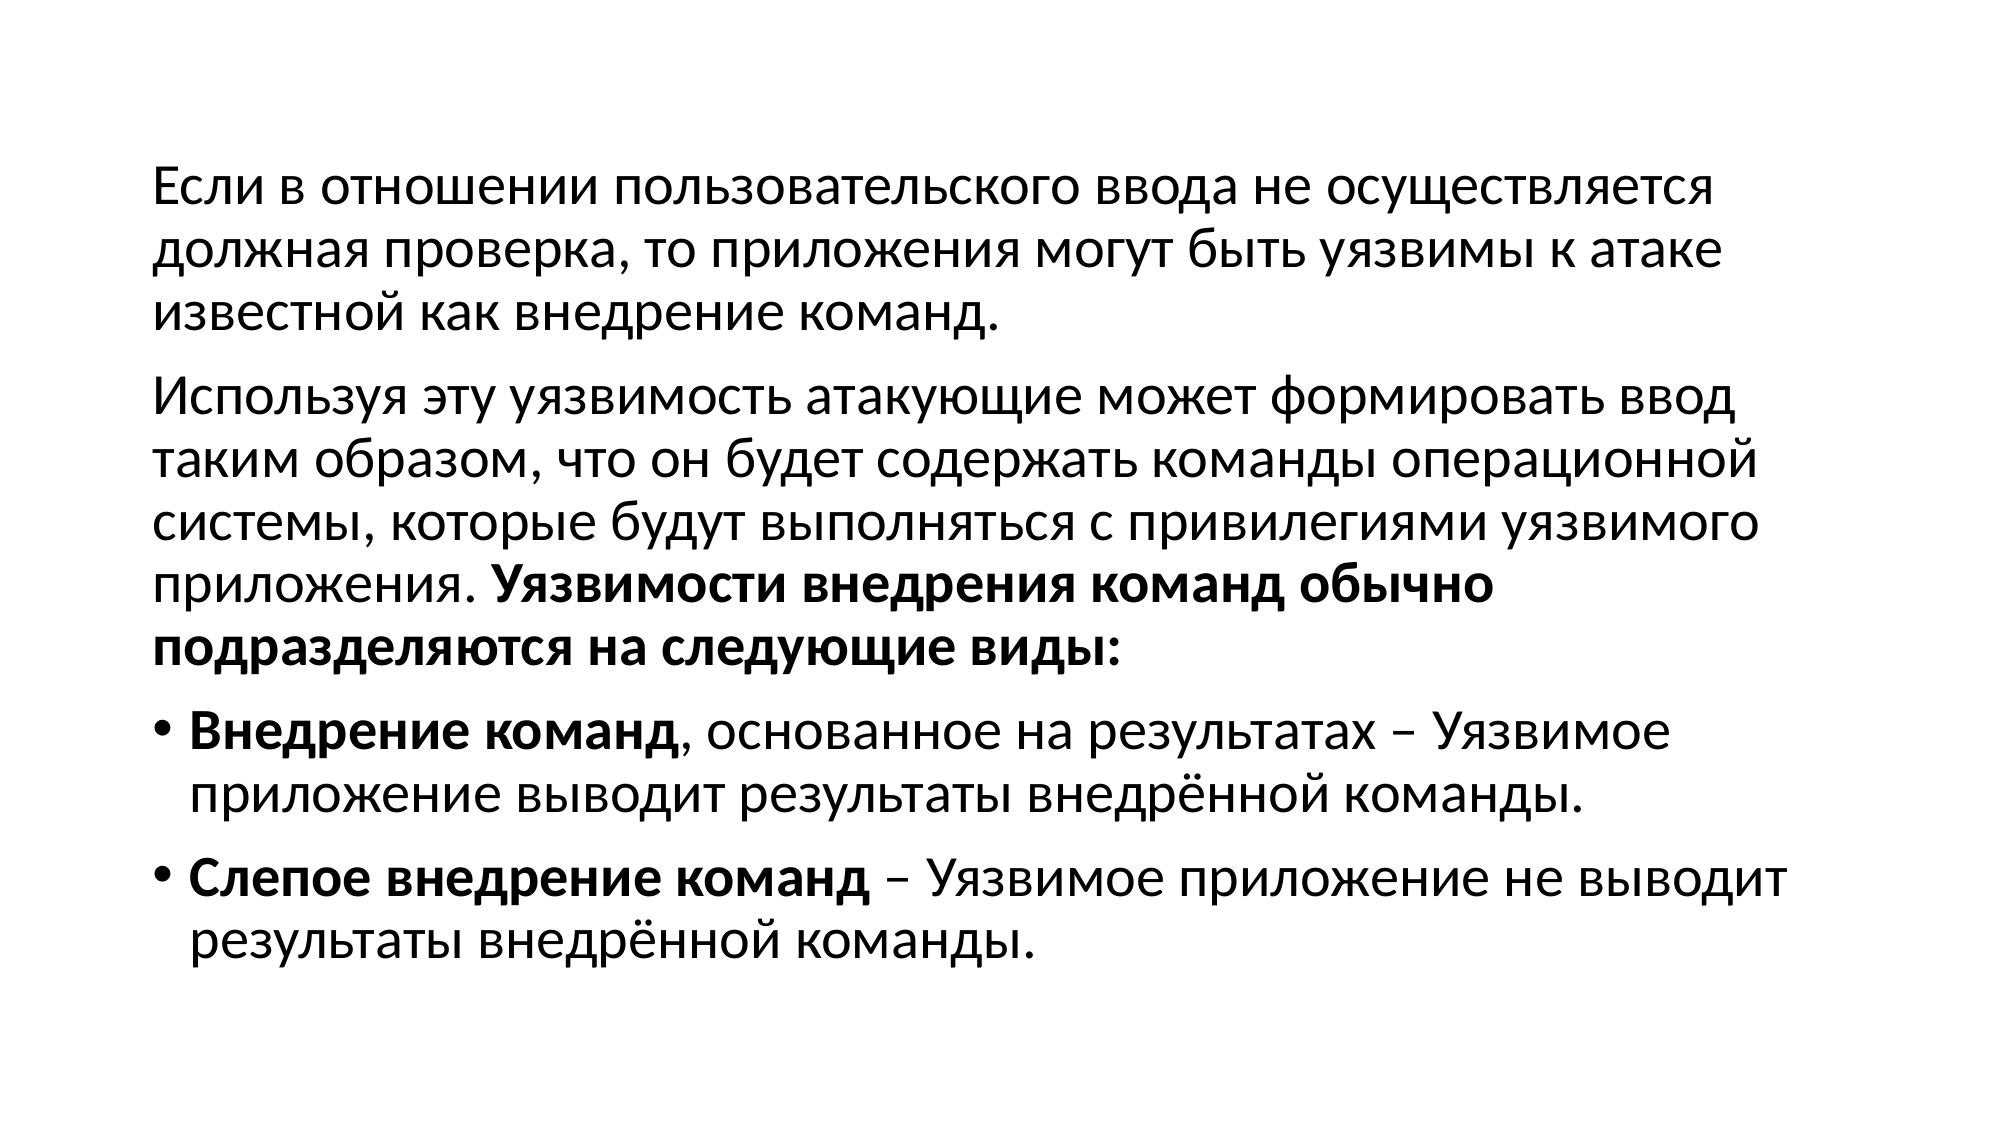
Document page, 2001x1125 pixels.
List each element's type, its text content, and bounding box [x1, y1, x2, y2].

list Если в отношении пользовательского ввода не осуществляется должная проверка, то приложения могут быть уязвимы к атаке известной как внедрение команд. Используя эту уязвимость атакующие может формировать ввод таким образом, что он будет содержать команды операционной системы, которые будут выполняться с привилегиями уязвимого приложения. Уязвимости внедрения команд обычно подразделяются на следующие виды: Внедрение команд, основанное на результатах – Уязвимое приложение выводит результаты внедрённой команды. Слепое внедрение команд – Уязвимое приложение не выводит результаты внедрённой команды. [137, 147, 1863, 1014]
